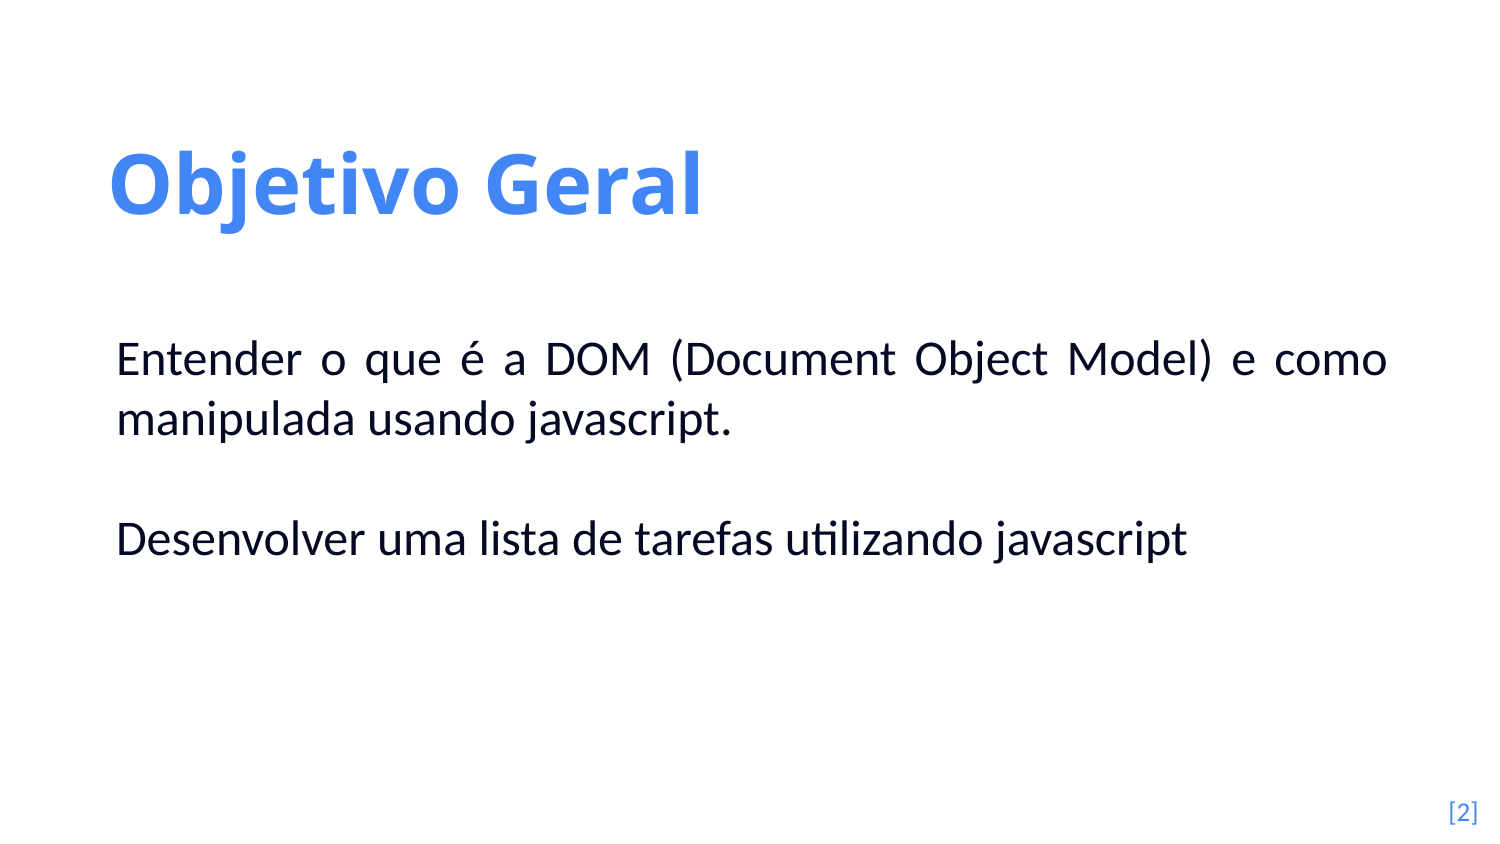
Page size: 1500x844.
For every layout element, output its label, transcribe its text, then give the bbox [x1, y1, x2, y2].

text_box Objetivo Geral [92, 104, 1408, 243]
slide_number [2] [1403, 779, 1494, 844]
text_box Entender o que é a DOM (Document Object Model) e como manipulada usando javascript. Desenvolver uma lista de tarefas utilizando javascript [88, 277, 1404, 614]
